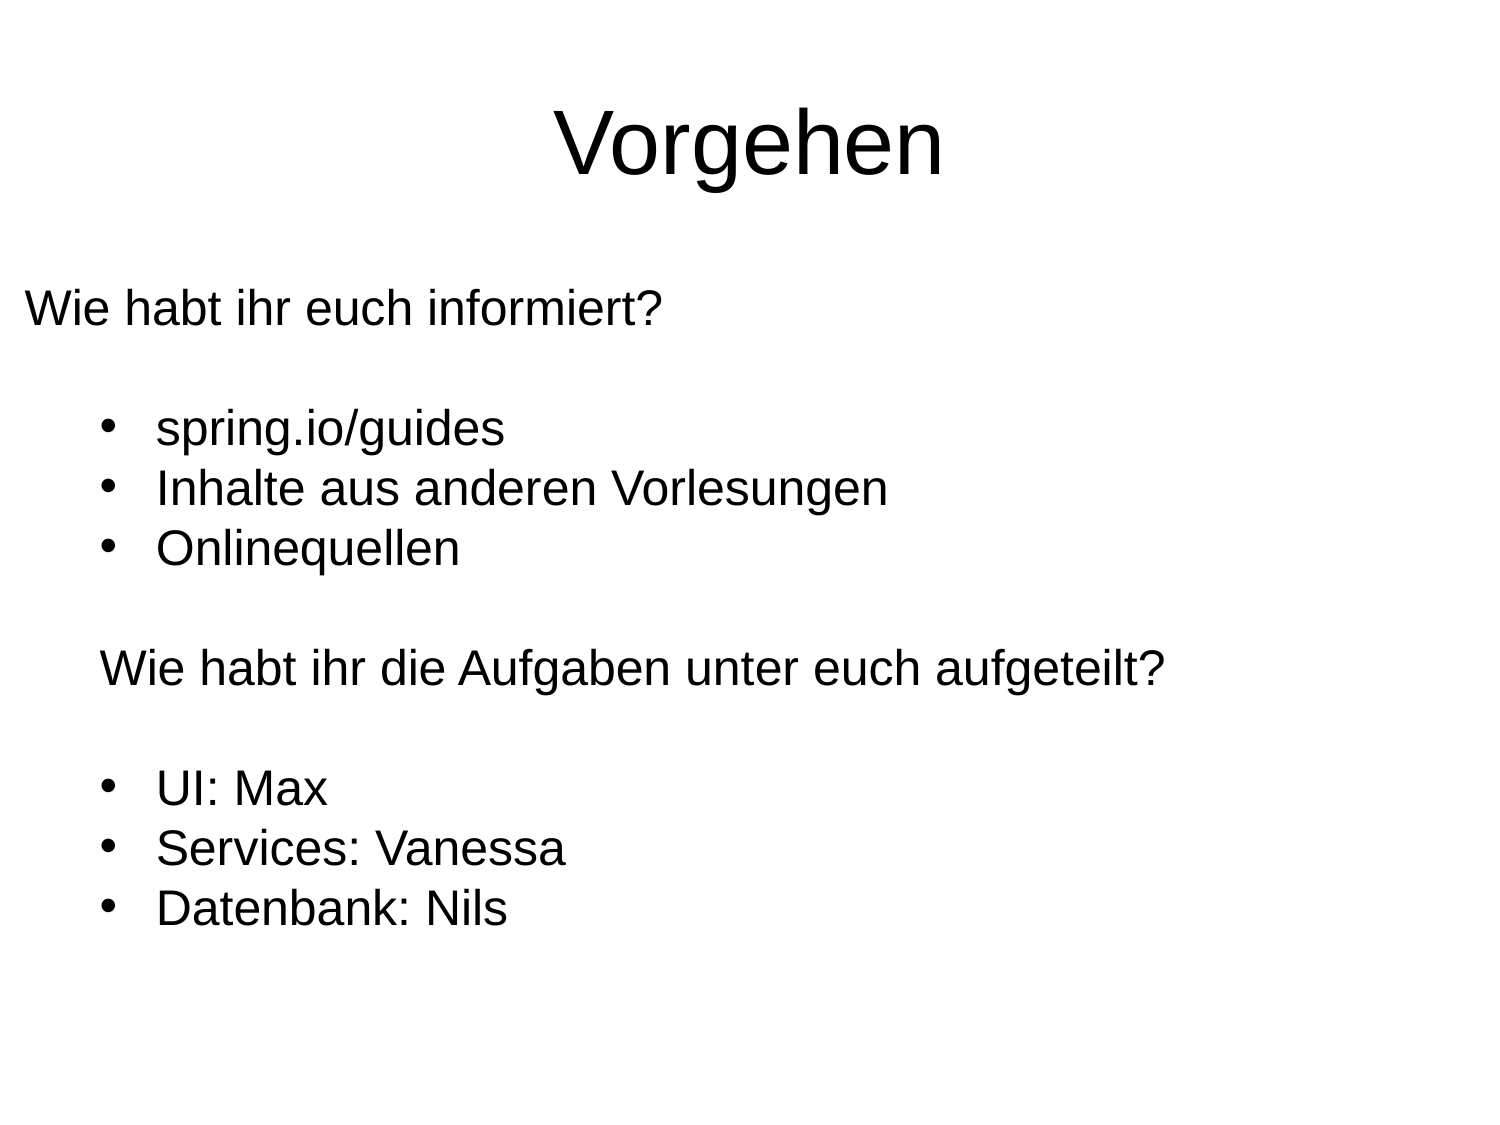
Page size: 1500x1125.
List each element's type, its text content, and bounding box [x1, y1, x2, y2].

text_box Wie habt ihr euch informiert? spring.io/guides Inhalte aus anderen Vorlesungen Onlinequellen Wie habt ihr die Aufgaben unter euch aufgeteilt? UI: Max Services: Vanessa Datenbank: Nils [9, 208, 1182, 943]
title Vorgehen [41, 50, 1459, 225]
